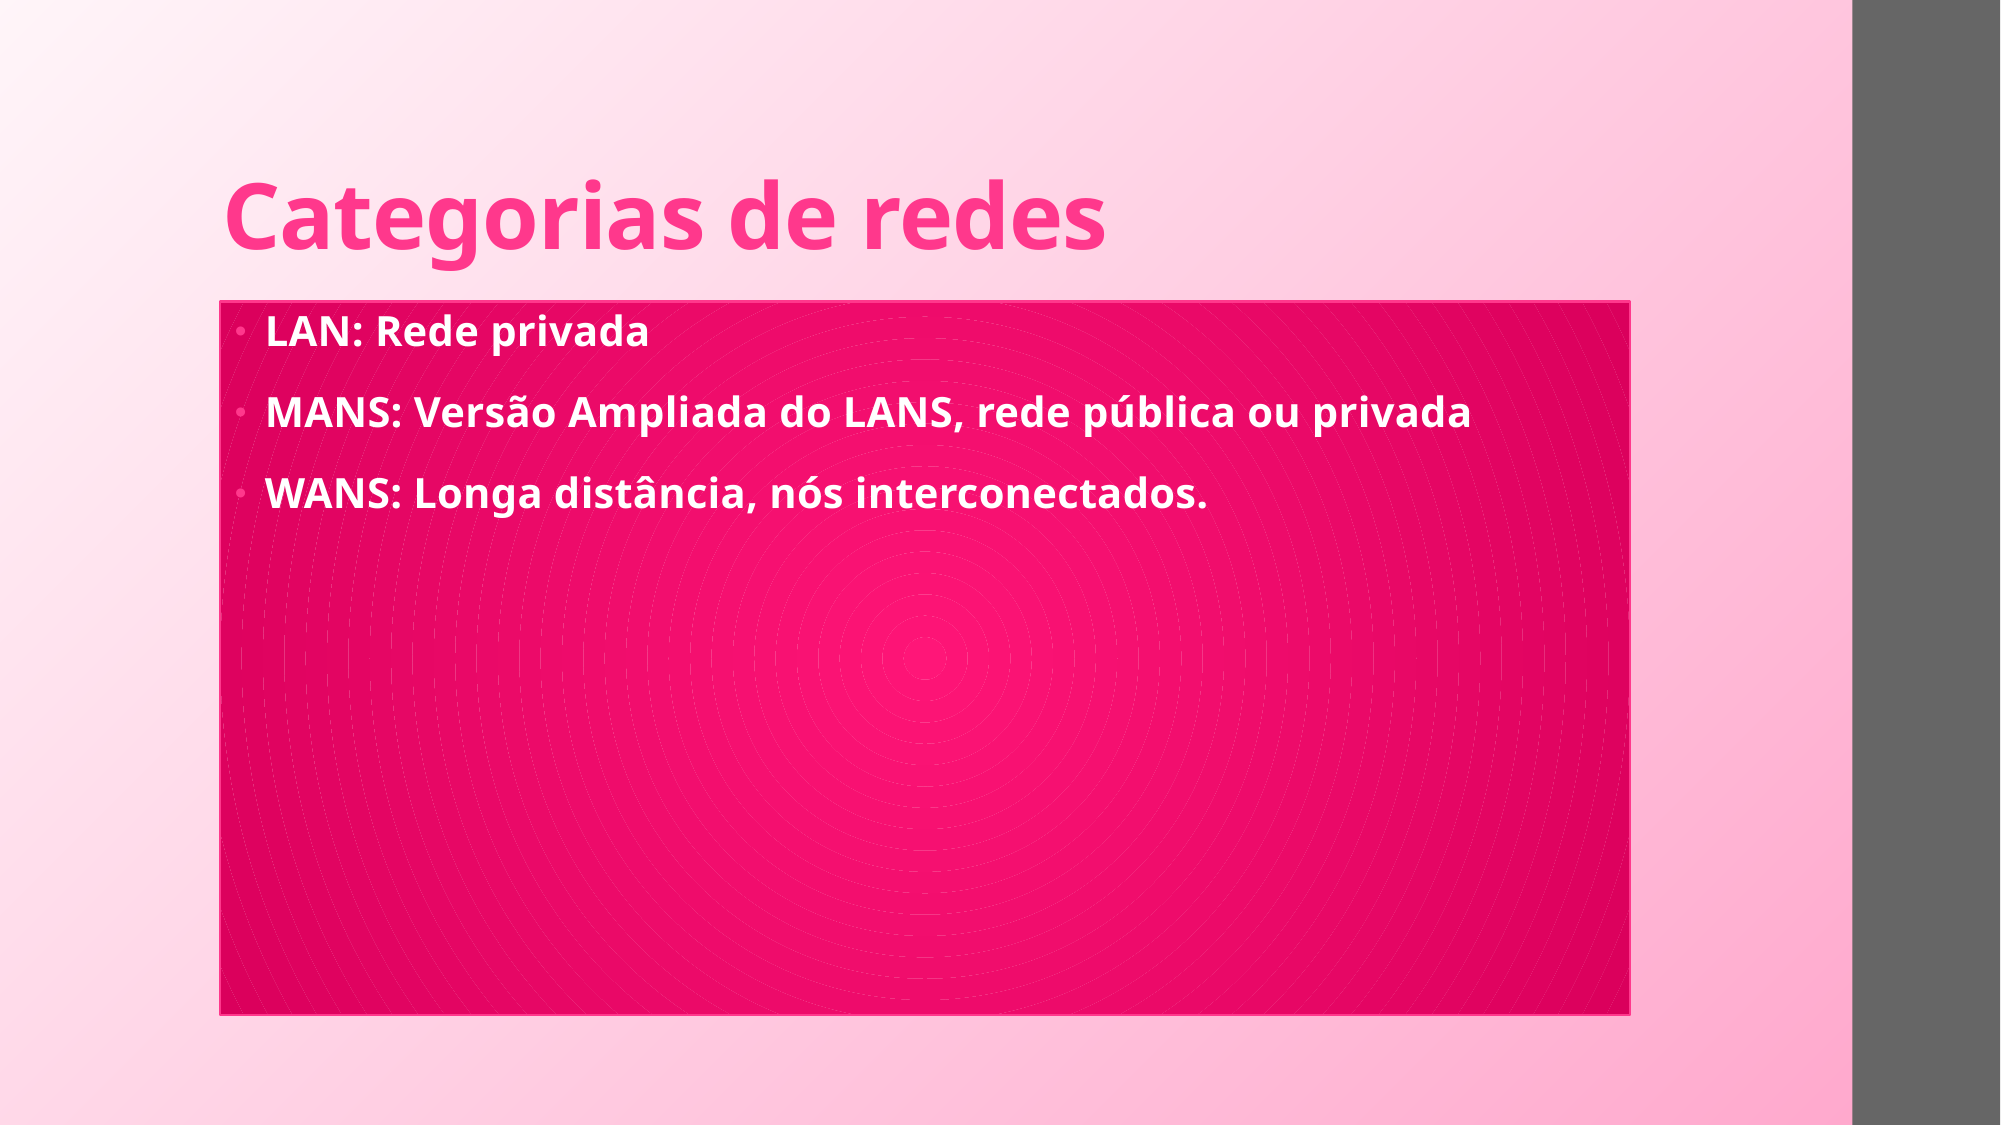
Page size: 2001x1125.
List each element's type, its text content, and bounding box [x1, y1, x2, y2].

list LAN: Rede privada MANS: Versão Ampliada do LANS, rede pública ou privada WANS: Longa distância, nós interconectados. [219, 300, 1631, 1016]
title Categorias de redes [206, 43, 1797, 278]
